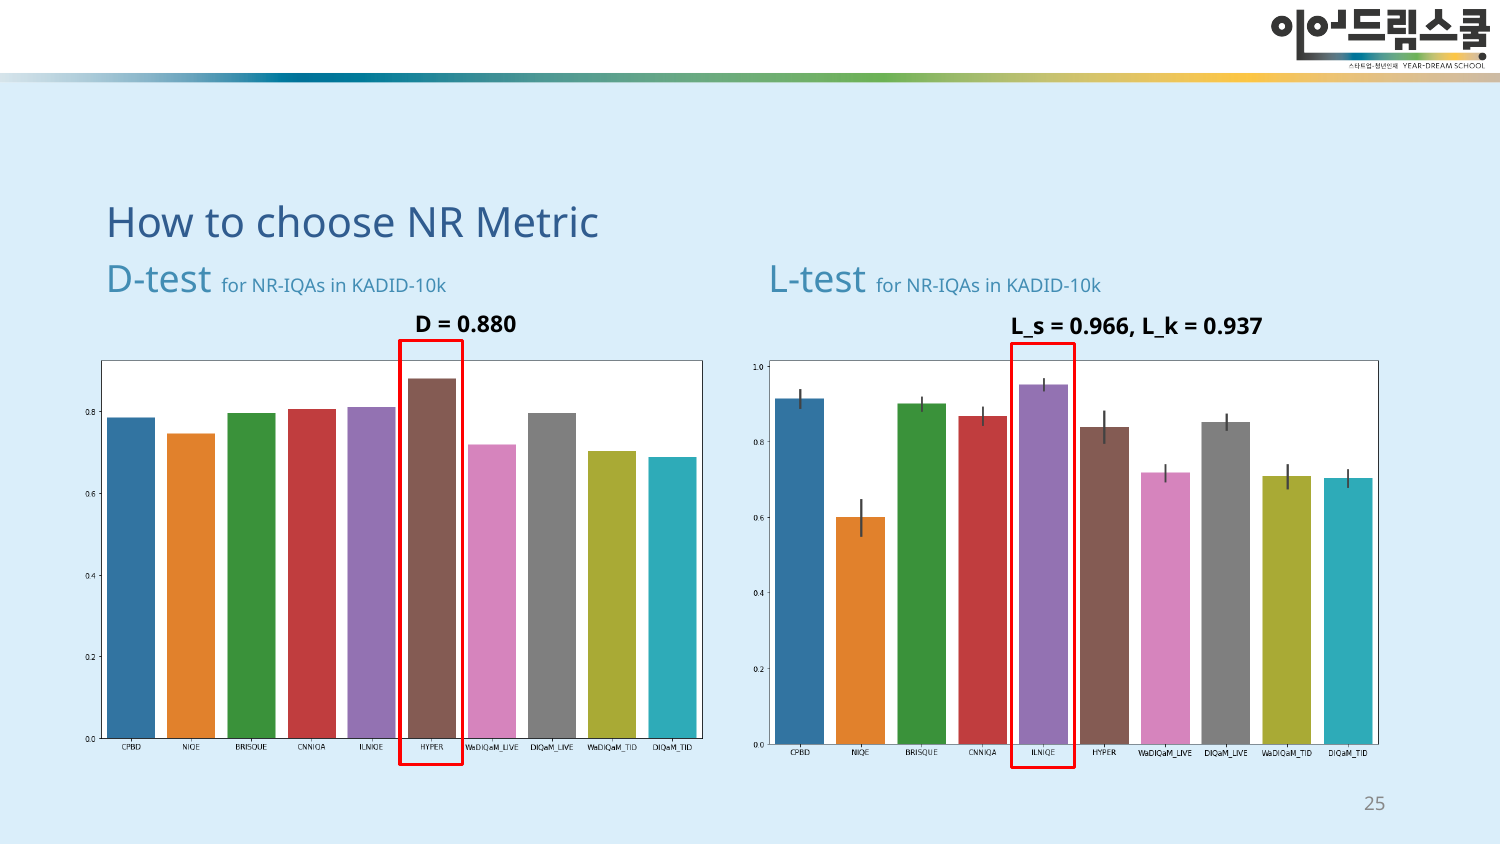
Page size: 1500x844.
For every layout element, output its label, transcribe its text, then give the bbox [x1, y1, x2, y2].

text_box How to choose NR Metric [90, 173, 811, 261]
text_box [399, 761, 463, 765]
picture [80, 356, 707, 753]
text_box [399, 340, 463, 354]
picture [749, 356, 1383, 760]
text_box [0, 0, 1500, 83]
text_box D-test for NR-IQAs in KADID-10k [90, 233, 632, 316]
text_box L_s = 0.966, L_k = 0.937 [995, 297, 1397, 353]
slide_number 25 [1059, 782, 1397, 827]
text_box L-test for NR-IQAs in KADID-10k [753, 233, 1500, 316]
text_box D = 0.880 [400, 295, 592, 351]
